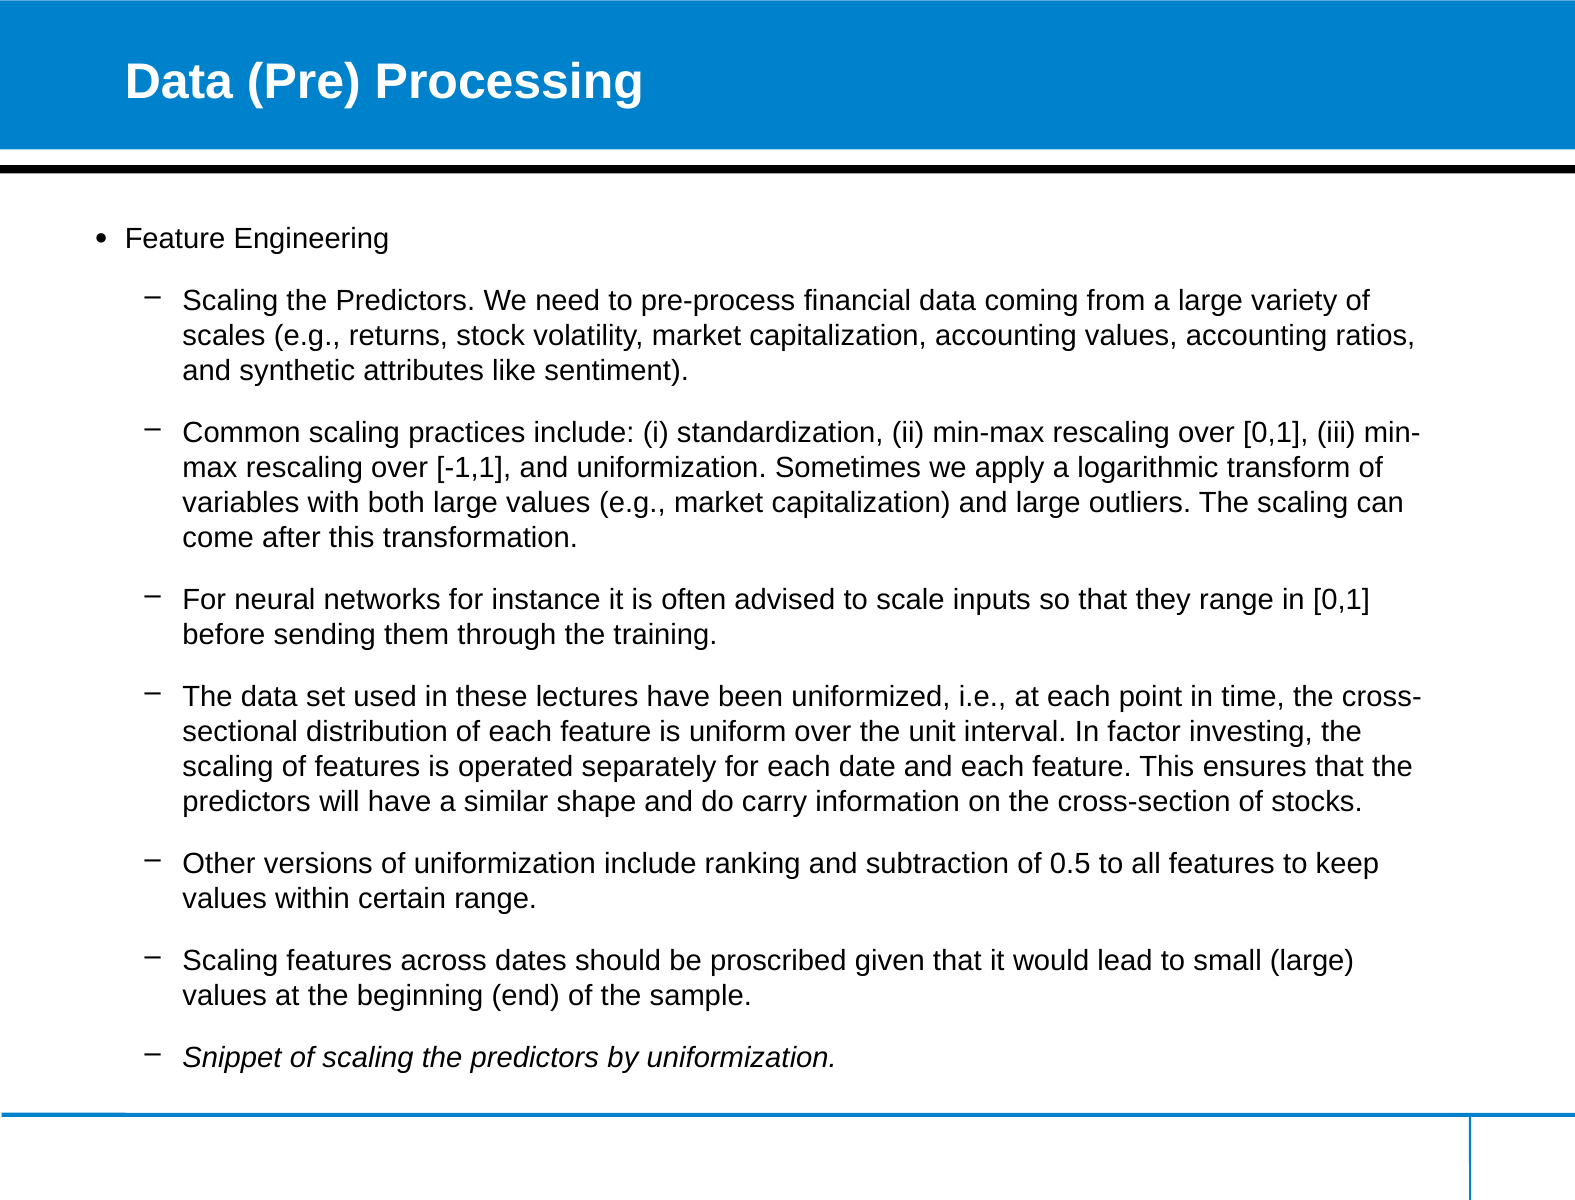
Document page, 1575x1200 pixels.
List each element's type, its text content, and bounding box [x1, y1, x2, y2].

title Data (Pre) Processing [108, 0, 1527, 179]
list Feature Engineering Scaling the Predictors. We need to pre-process financial data coming from a large variety of scales (e.g., returns, stock volatility, market capitalization, accounting values, accounting ratios, and synthetic attributes like sentiment). Common scaling practices include: (i) standardization, (ii) min-max rescaling over [0,1], (iii) min-max rescaling over [-1,1], and uniformization. Sometimes we apply a logarithmic transform of variables with both large values (e.g., market capitalization) and large outliers. The scaling can come after this transformation. For neural networks for instance it is often advised to scale inputs so that they range in [0,1] before sending them through the training. The data set used in these lectures have been uniformized, i.e., at each point in time, the cross-sectional distribution of each feature is uniform over the unit interval. In factor investing, the scaling of features is operated separately for each date and each feature. This ensures that the predictors will have a similar shape and do carry information on the cross-section of stocks. Other versions of uniformization include ranking and subtraction of 0.5 to all features to keep values within certain range. Scaling features across dates should be proscribed given that it would lead to small (large) values at the beginning (end) of the sample. Snippet of scaling the predictors by uniformization. [78, 211, 1457, 1072]
